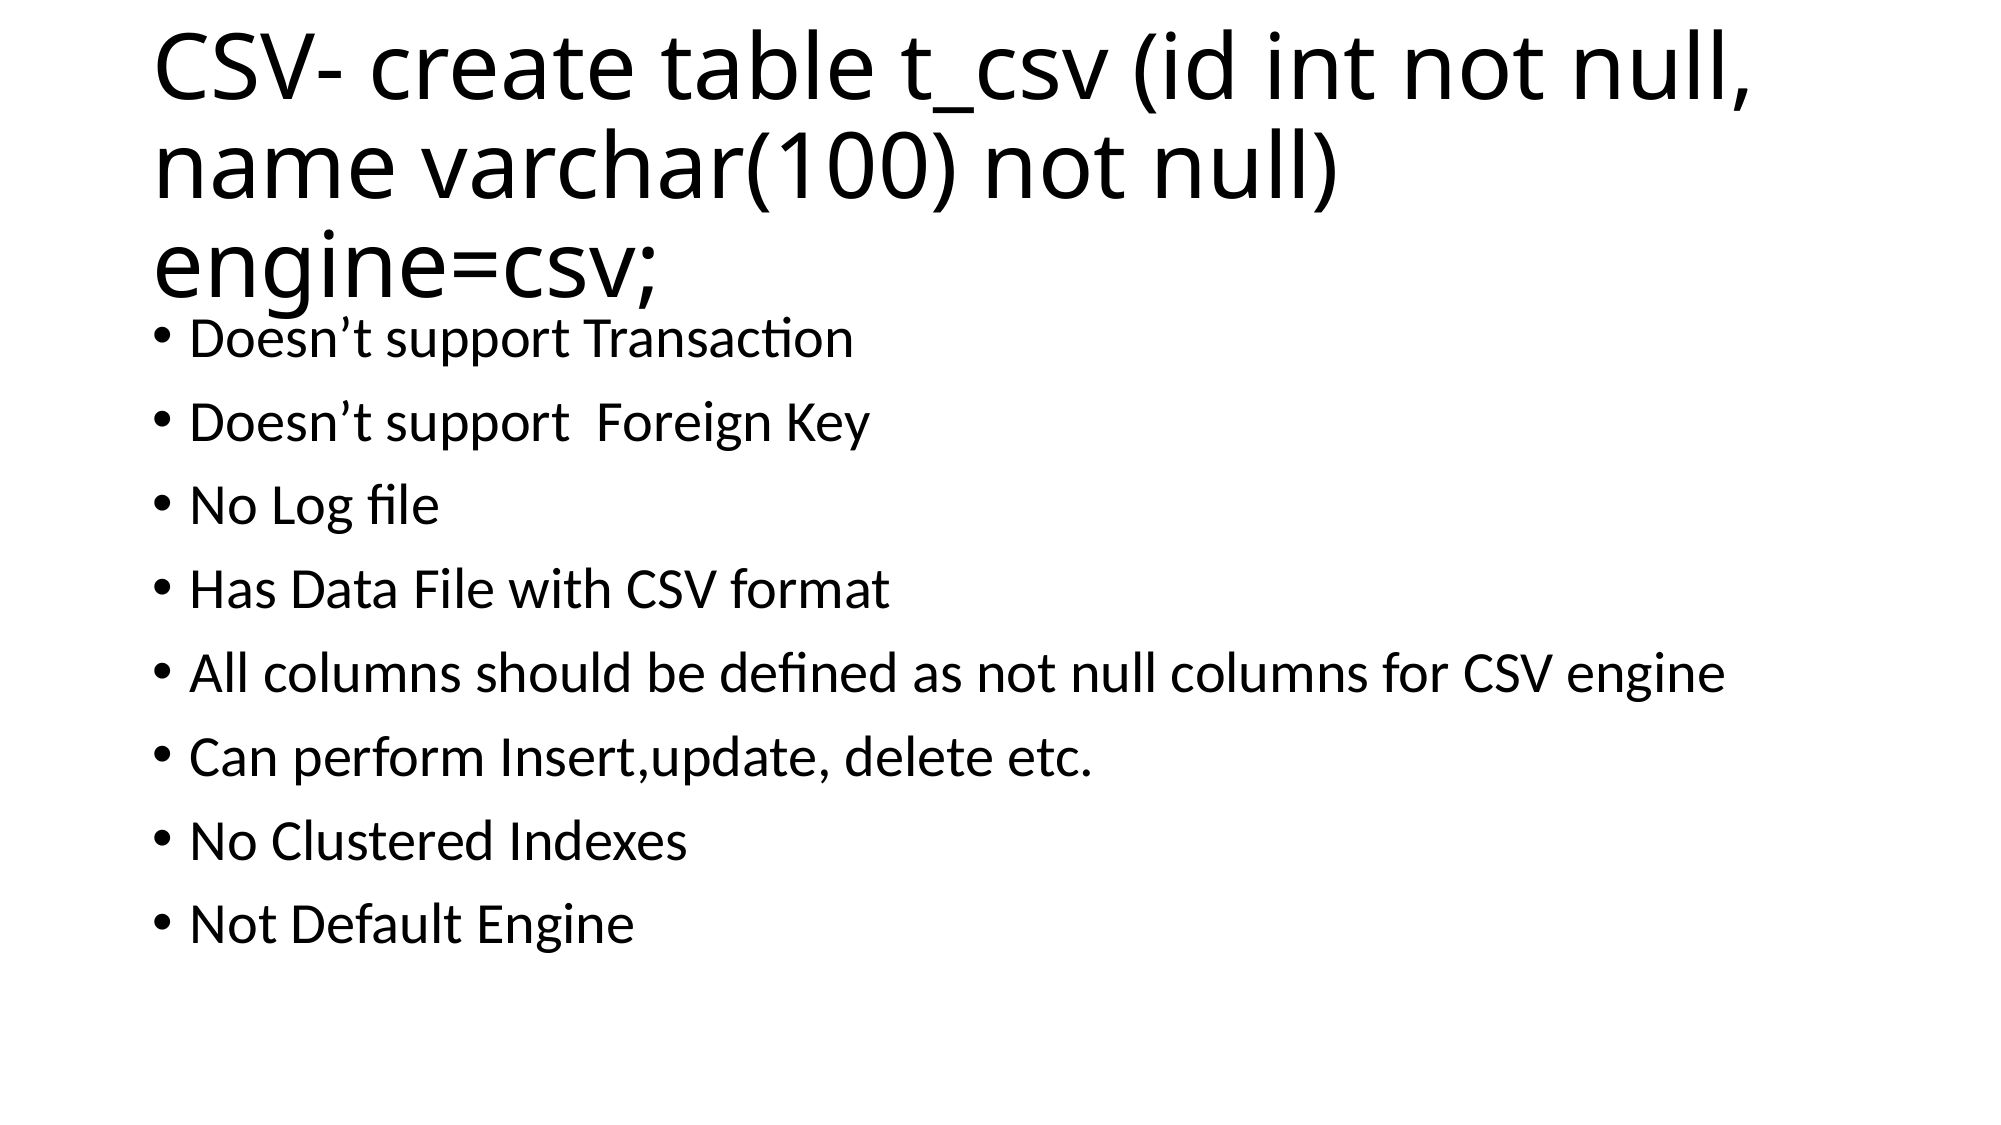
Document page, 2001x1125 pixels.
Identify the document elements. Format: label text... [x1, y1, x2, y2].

list Doesn’t support Transaction Doesn’t support Foreign Key No Log file Has Data File with CSV format All columns should be defined as not null columns for CSV engine Can perform Insert,update, delete etc. No Clustered Indexes Not Default Engine [137, 299, 1863, 1014]
title CSV- create table t_csv (id int not null, name varchar(100) not null) engine=csv; [137, 59, 1863, 278]
